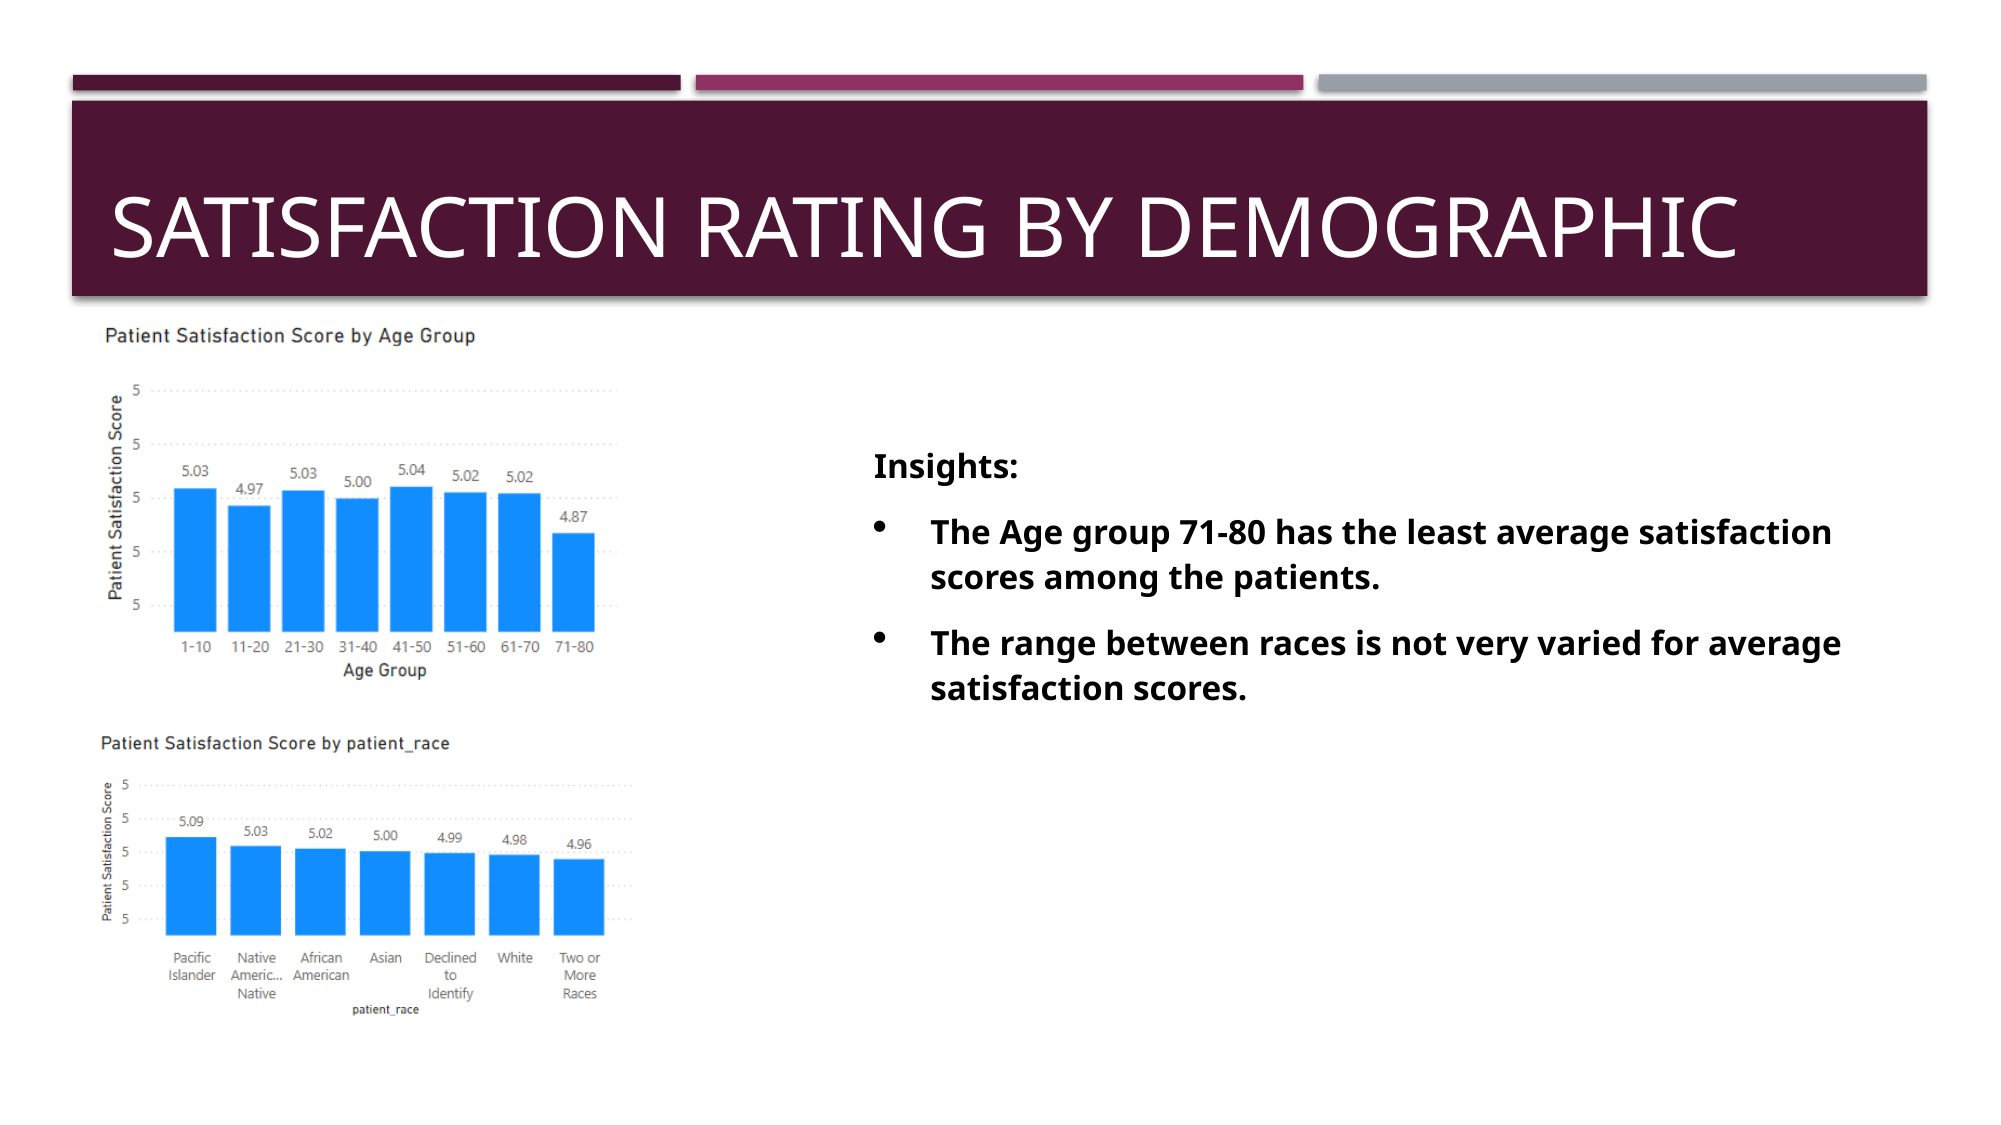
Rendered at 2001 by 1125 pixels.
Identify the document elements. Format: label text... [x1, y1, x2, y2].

text_box Insights: The Age group 71-80 has the least average satisfaction scores among the patients. The range between races is not very varied for average satisfaction scores. [859, 431, 1905, 715]
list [94, 322, 650, 693]
title Satisfaction rating by demographic [95, 115, 1905, 282]
picture [94, 732, 650, 1020]
